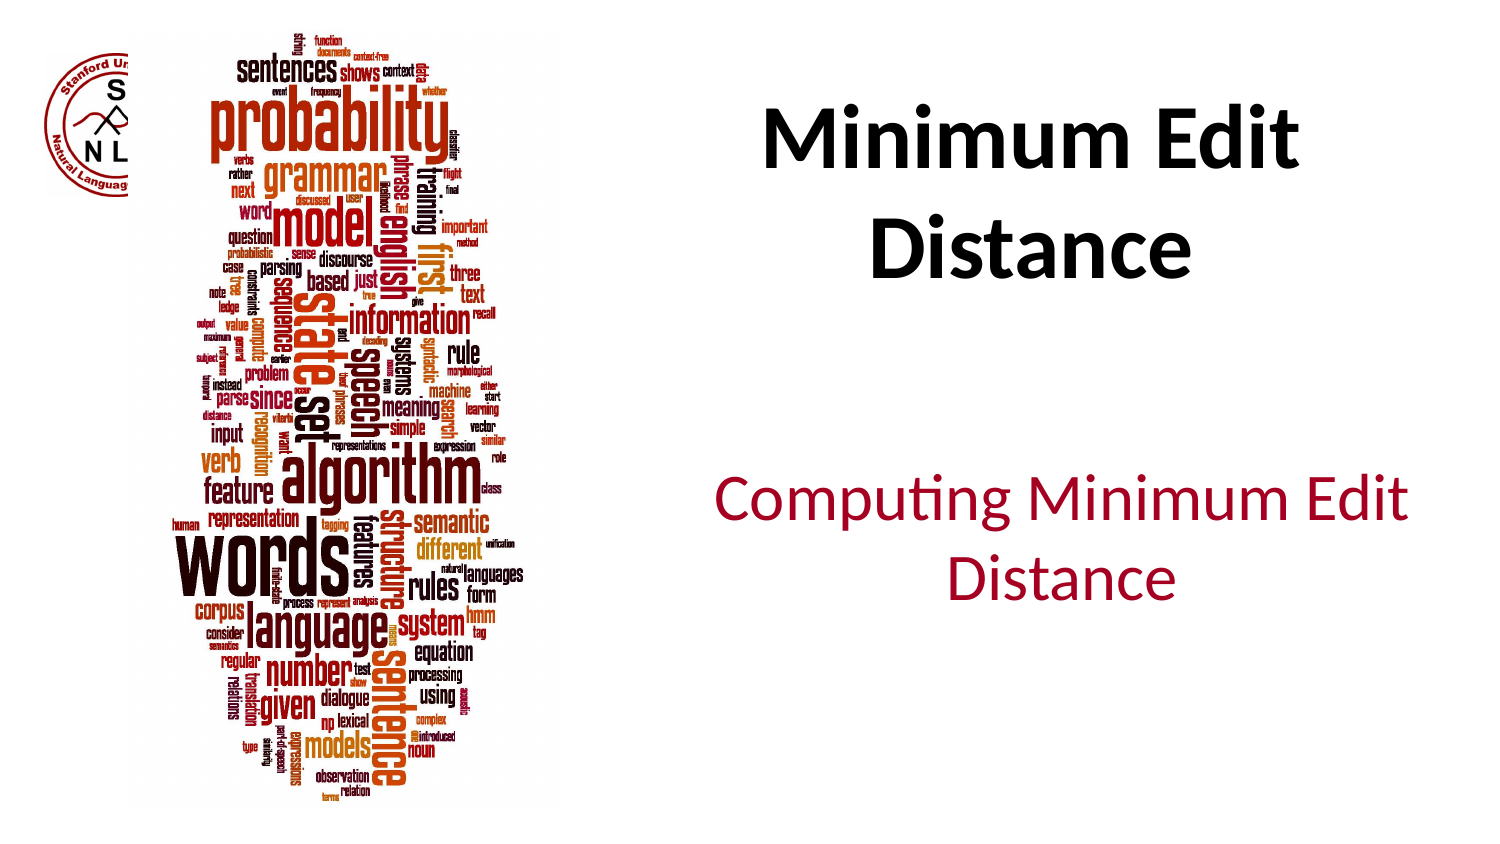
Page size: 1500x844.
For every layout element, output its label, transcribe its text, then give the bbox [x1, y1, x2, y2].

title Minimum Edit Distance [637, 83, 1425, 297]
subtitle Computing Minimum Edit Distance [712, 375, 1413, 657]
picture [44, 27, 563, 810]
